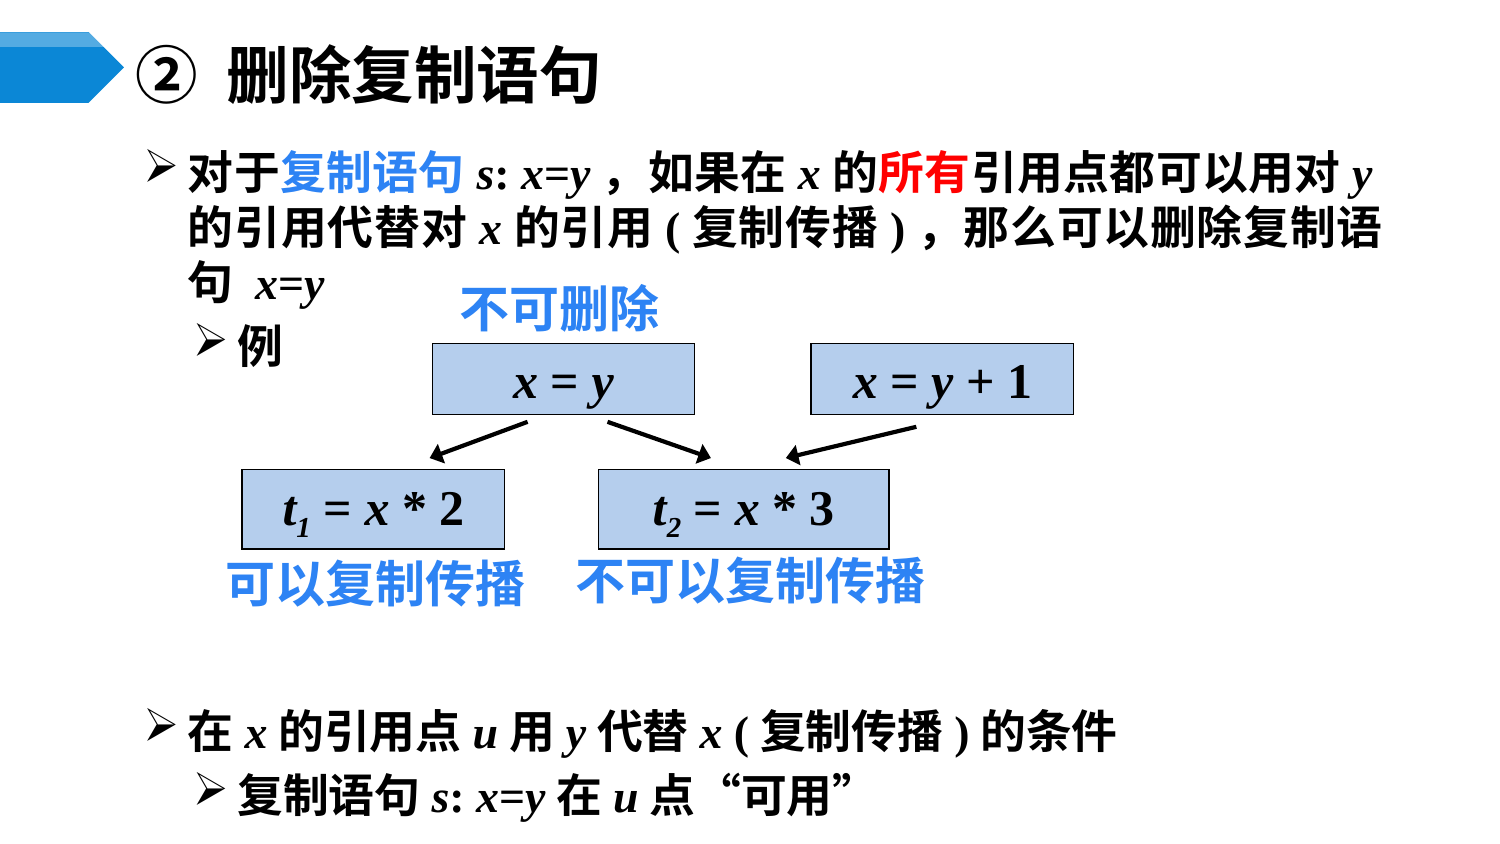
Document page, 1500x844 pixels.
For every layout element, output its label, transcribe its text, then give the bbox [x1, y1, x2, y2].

text_box [785, 426, 917, 466]
text_box t1 = x * 2 [242, 469, 505, 549]
text_box x = y [432, 343, 695, 415]
text_box t2 = x * 3 [598, 469, 890, 549]
text_box [607, 421, 711, 464]
text_box 可以复制传播 [282, 566, 469, 599]
text_box 不可删除 [450, 291, 669, 324]
text_box x = y + 1 [811, 343, 1074, 415]
text_box [429, 421, 528, 464]
text_box 不可以复制传播 [644, 563, 856, 596]
list 对于复制语句s: x=y，如果在x的所有引用点都可以用对y的引用代替对x的引用(复制传播)，那么可以删除复制语句 x=y 例 在x的引用点u用y代替x (复制传播)的条件 复制语句s: x=y在u点“可用” [132, 138, 1395, 788]
title ② 删除复制语句 [123, 43, 1425, 103]
